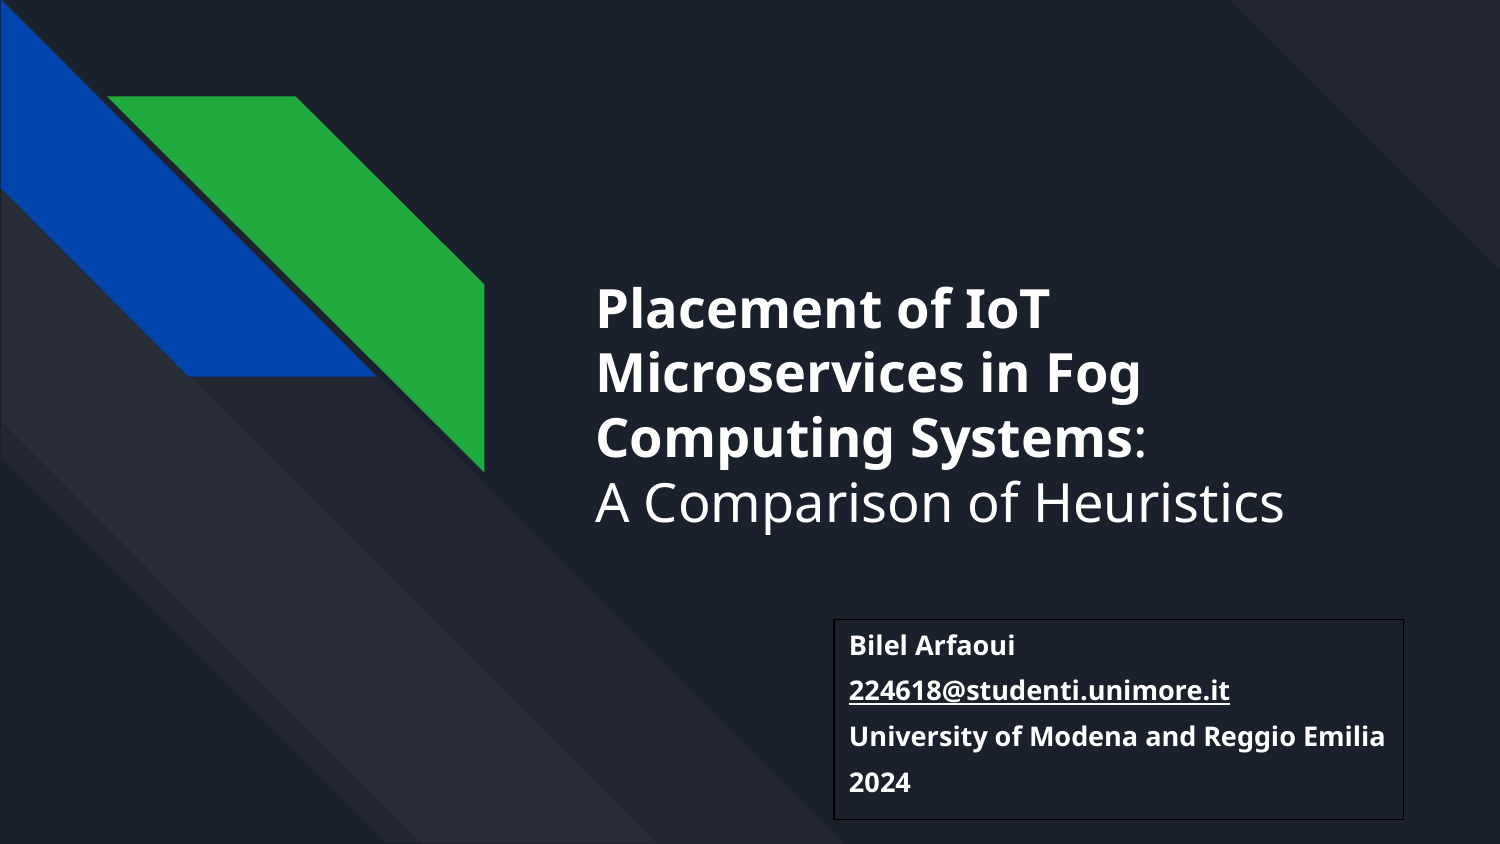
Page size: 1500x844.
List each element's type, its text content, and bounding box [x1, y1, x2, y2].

title Placement of IoT Microservices in Fog Computing Systems: A Comparison of Heuristics [580, 258, 1404, 518]
subtitle Bilel Arfaoui 224618@studenti.unimore.it University of Modena and Reggio Emilia 2024 [833, 619, 1404, 820]
